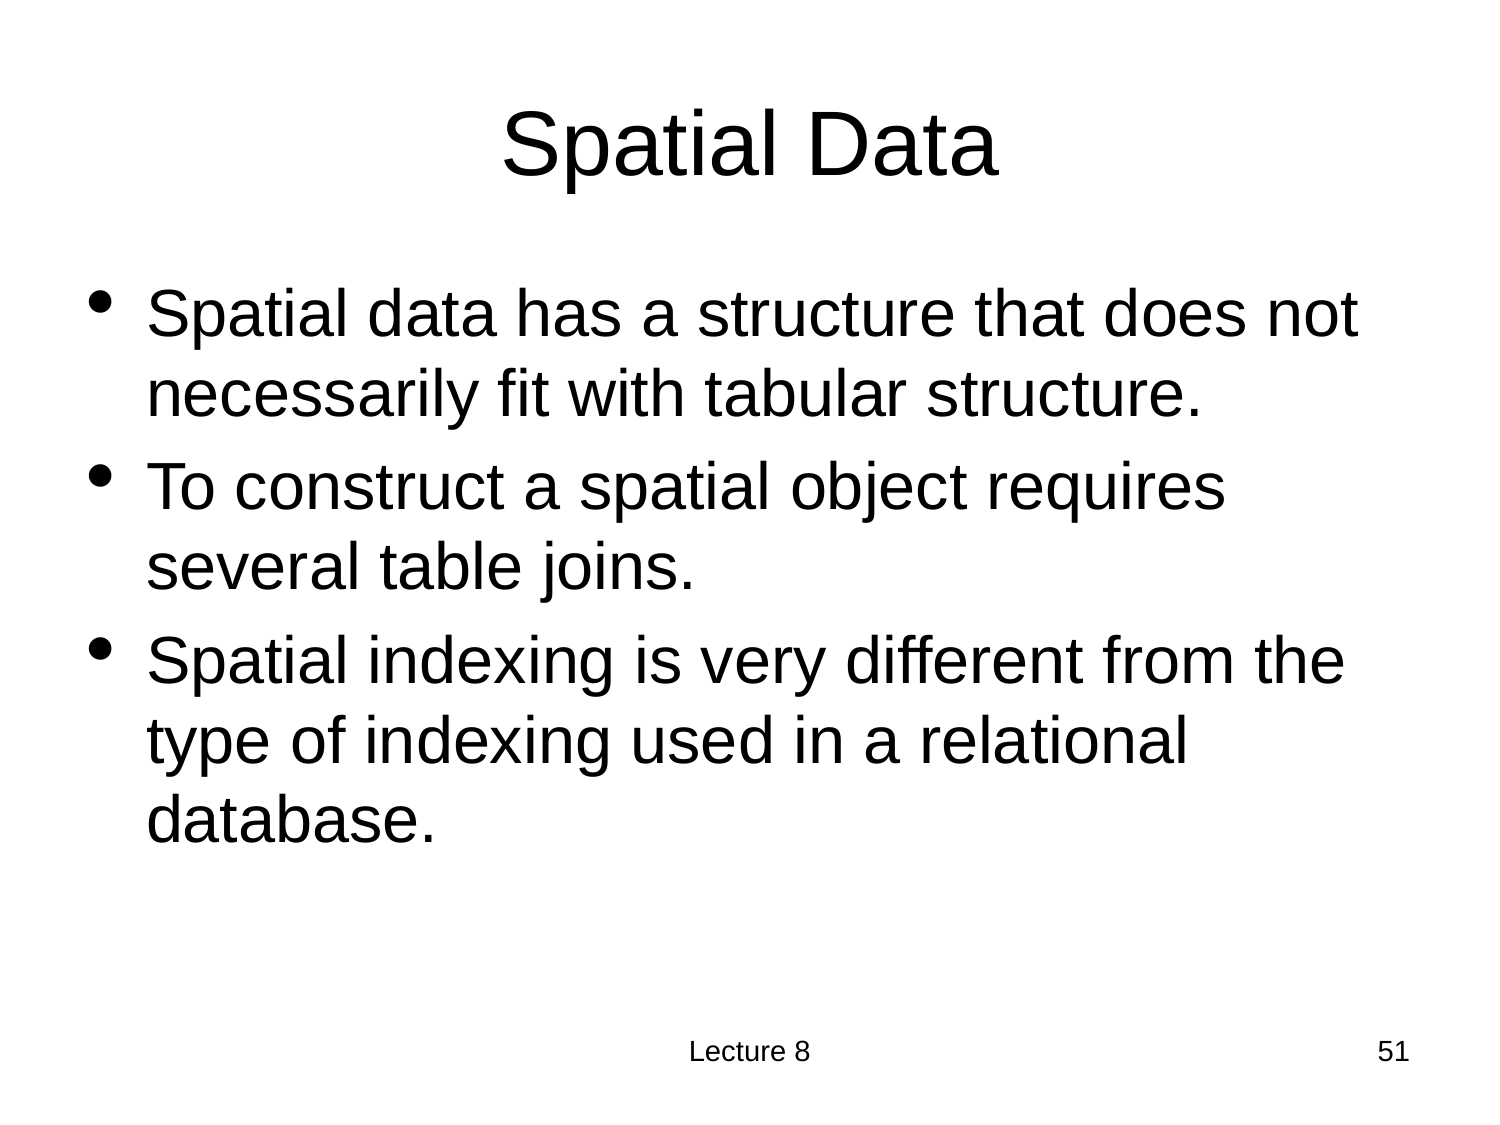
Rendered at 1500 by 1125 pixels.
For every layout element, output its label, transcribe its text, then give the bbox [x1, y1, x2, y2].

slide_number <number> [1074, 1024, 1425, 1103]
title Spatial Data [74, 44, 1426, 233]
list Spatial data has a structure that does not necessarily fit with tabular structure. To construct a spatial object requires several table joins. Spatial indexing is very different from the type of indexing used in a relational database. [74, 262, 1426, 1006]
footer Lecture 8 [512, 1024, 988, 1103]
